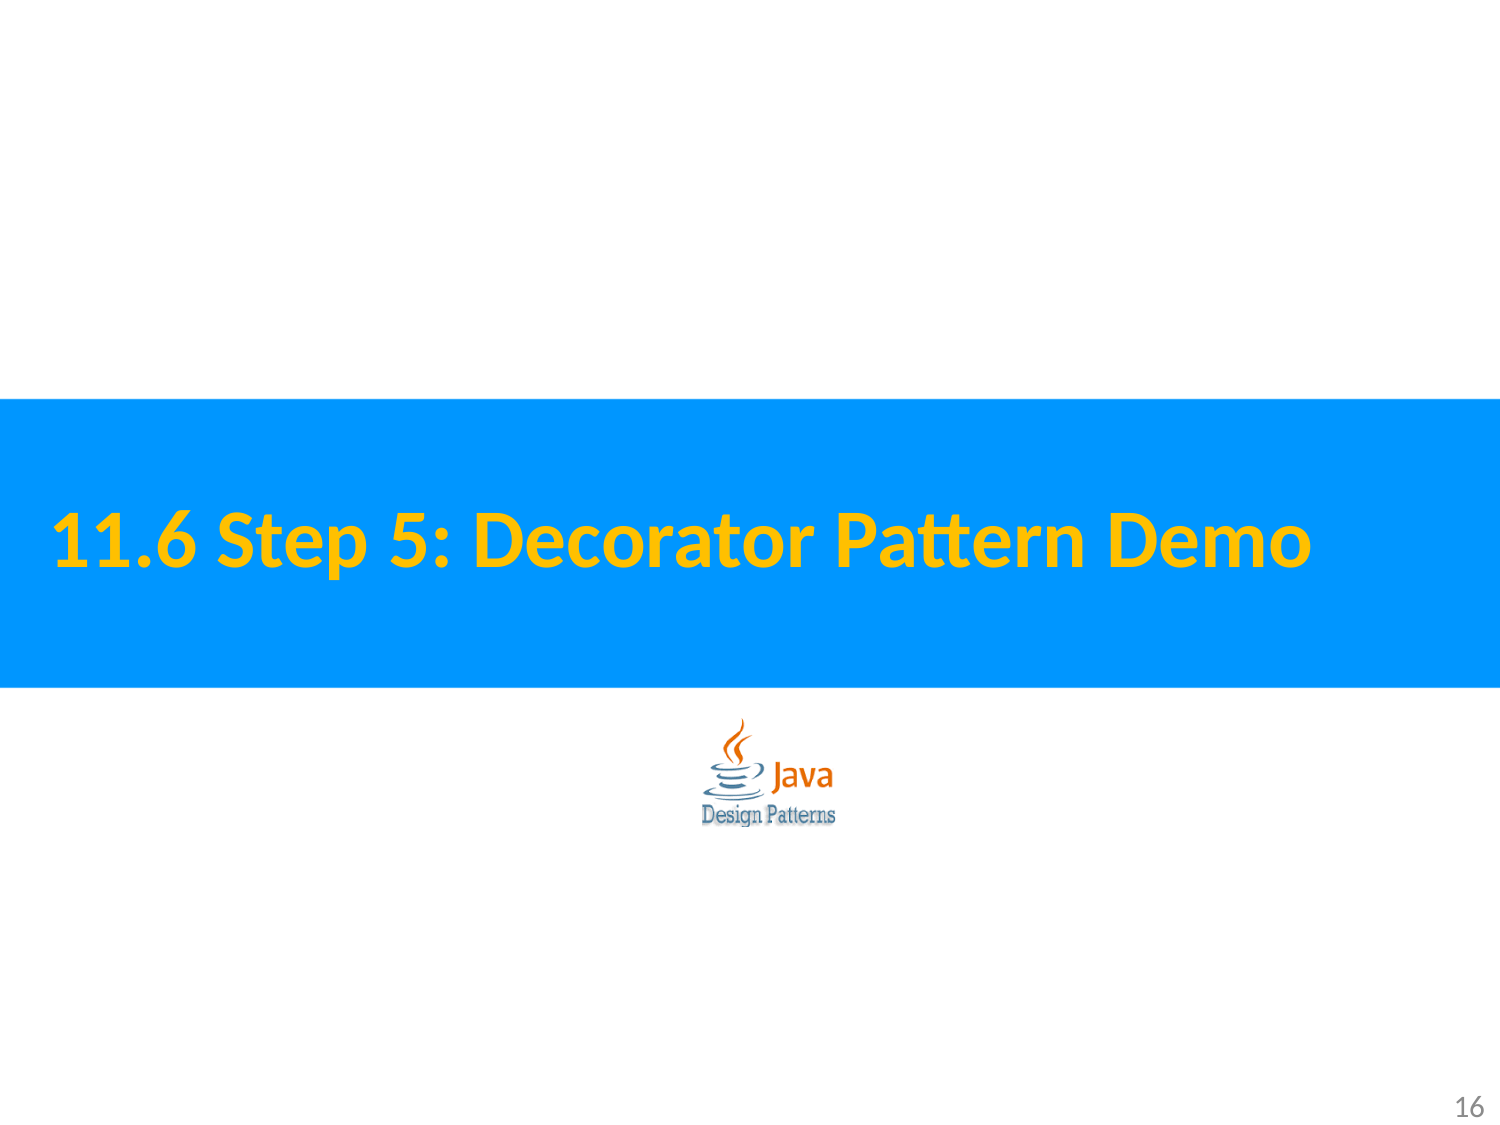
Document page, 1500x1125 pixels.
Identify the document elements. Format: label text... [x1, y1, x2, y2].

picture [0, 0, 1500, 1125]
slide_number 16 [1162, 1074, 1500, 1125]
text_box 11.6 Step 5: Decorator Pattern Demo [33, 477, 1467, 592]
